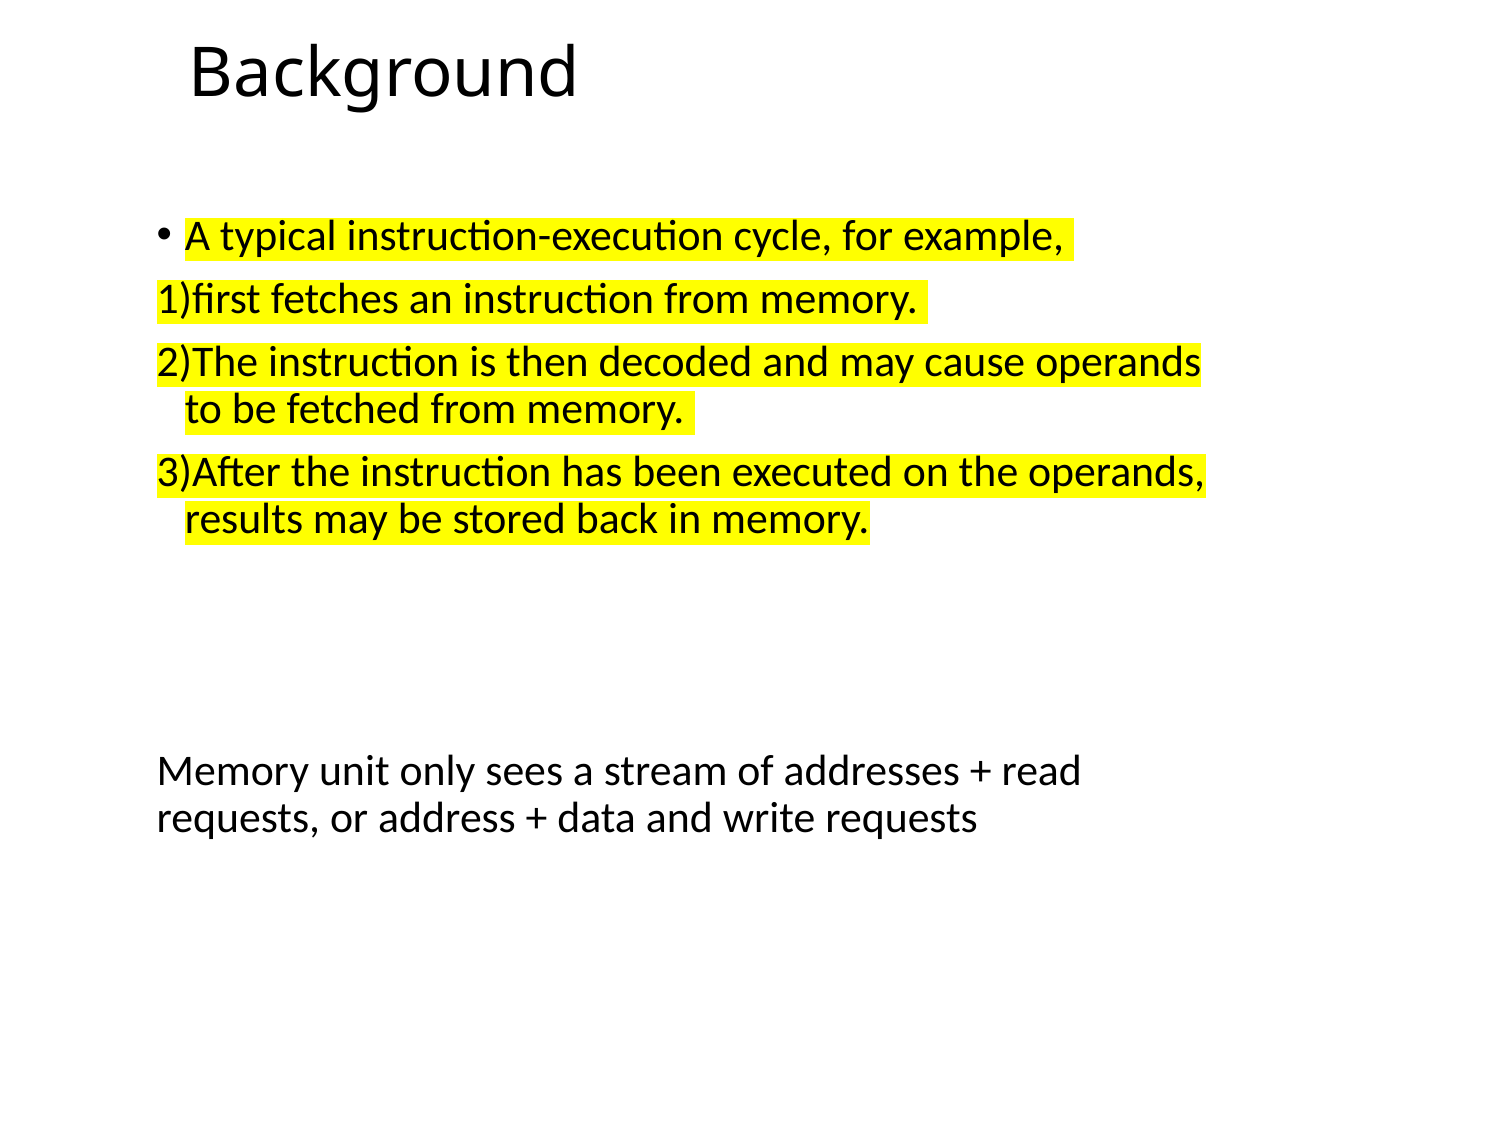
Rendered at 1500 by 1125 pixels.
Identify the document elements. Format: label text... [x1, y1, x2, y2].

title Background [173, 26, 1284, 122]
list A typical instruction-execution cycle, for example, first fetches an instruction from memory. The instruction is then decoded and may cause operands to be fetched from memory. After the instruction has been executed on the operands, results may be stored back in memory. Memory unit only sees a stream of addresses + read requests, or address + data and write requests [141, 205, 1221, 941]
